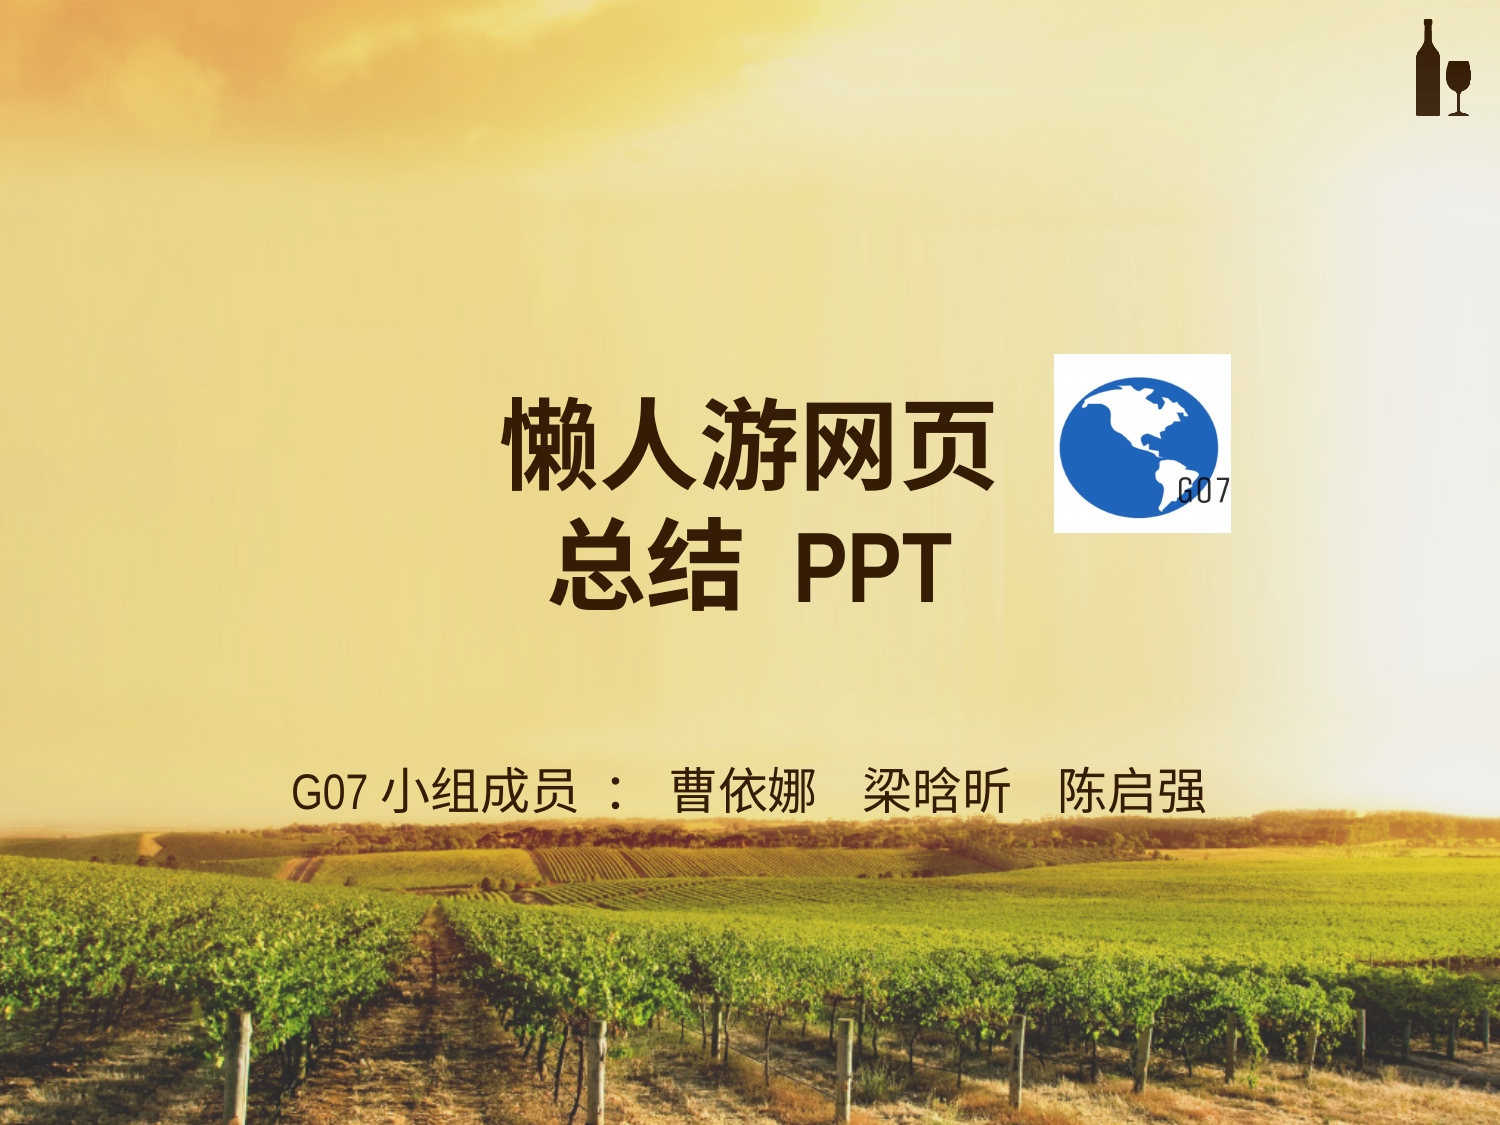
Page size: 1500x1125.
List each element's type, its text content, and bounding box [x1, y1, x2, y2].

picture [1054, 354, 1231, 533]
title 懒人游网页 总结 PPT G07小组成员 ： 曹依娜 梁晗昕 陈启强 [112, 255, 1388, 1047]
